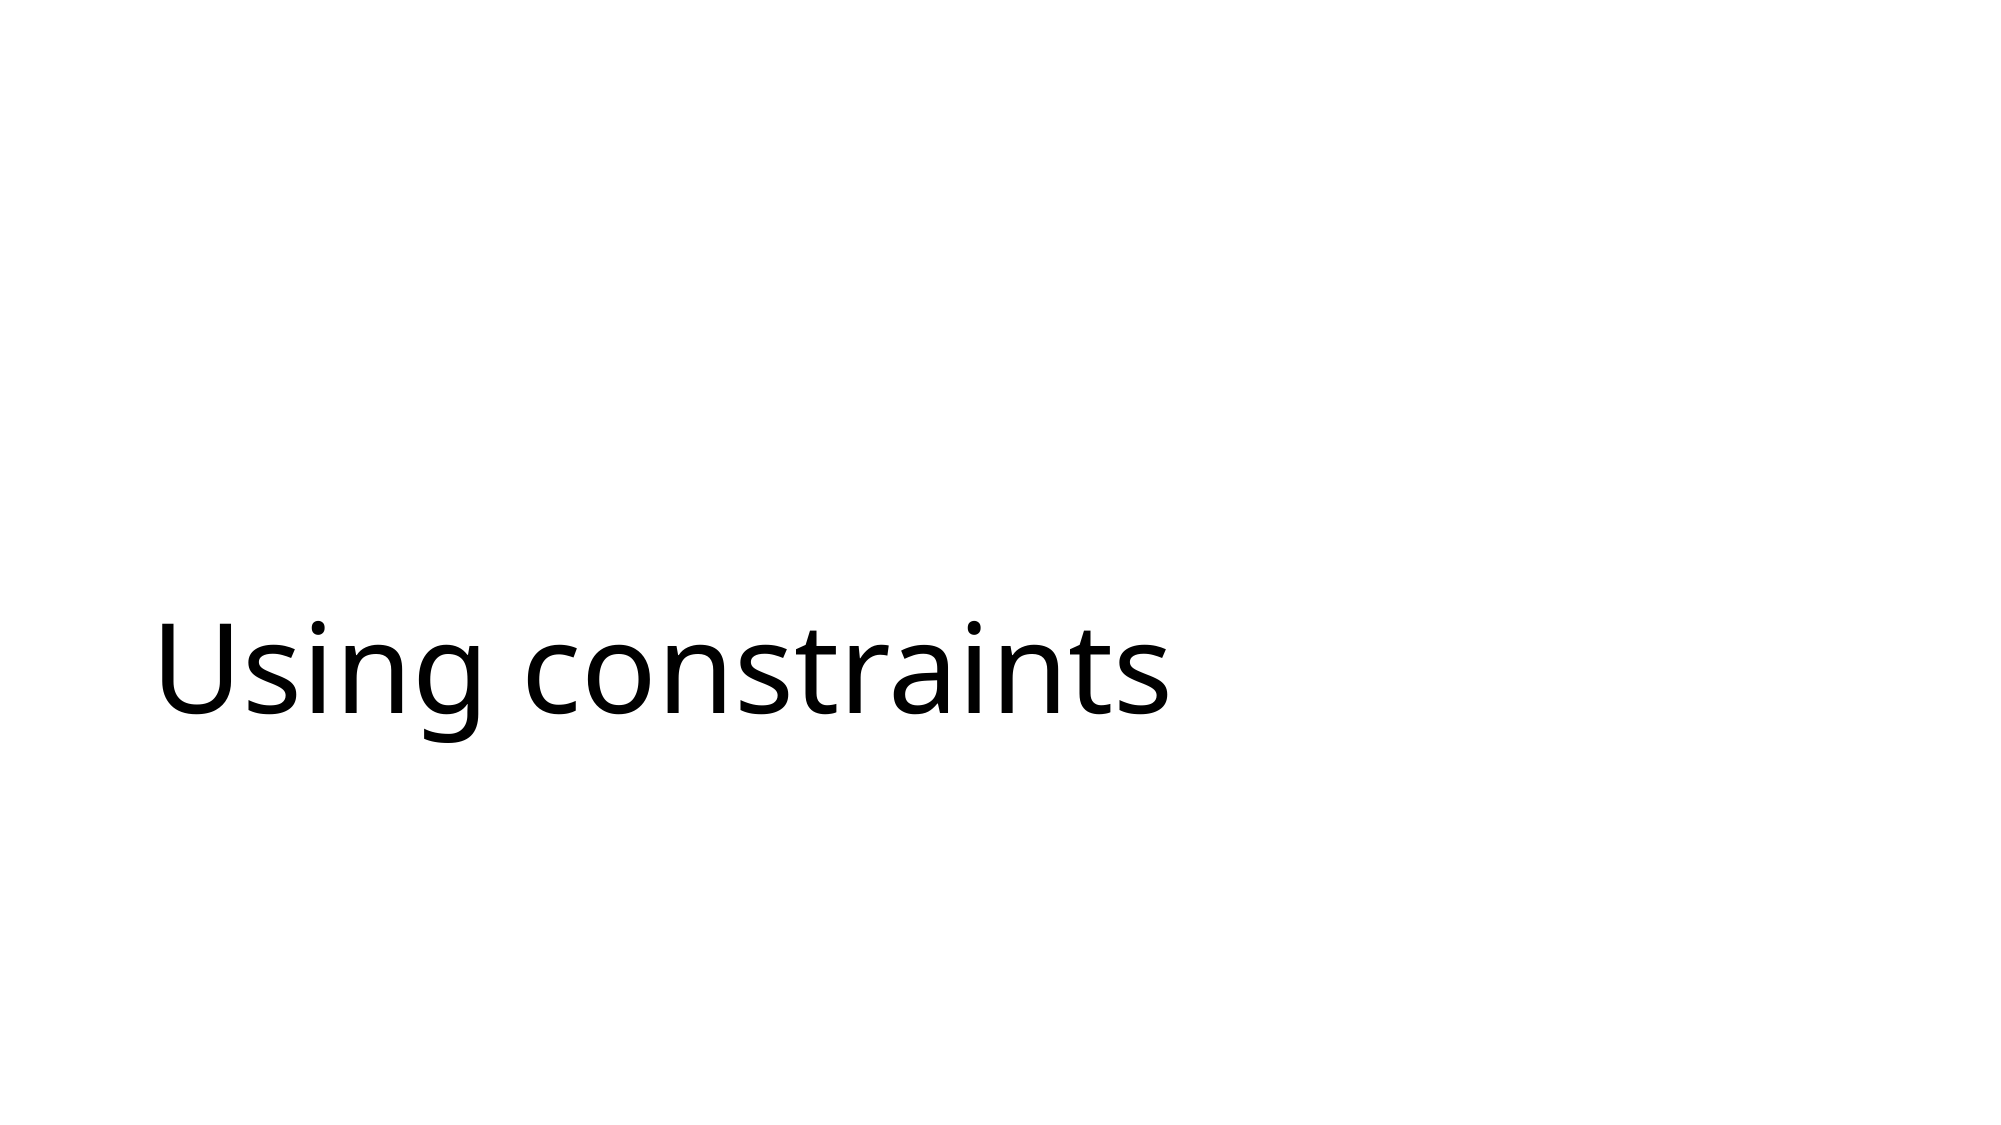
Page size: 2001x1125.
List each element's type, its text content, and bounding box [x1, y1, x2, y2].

title Using constraints [136, 280, 1862, 749]
